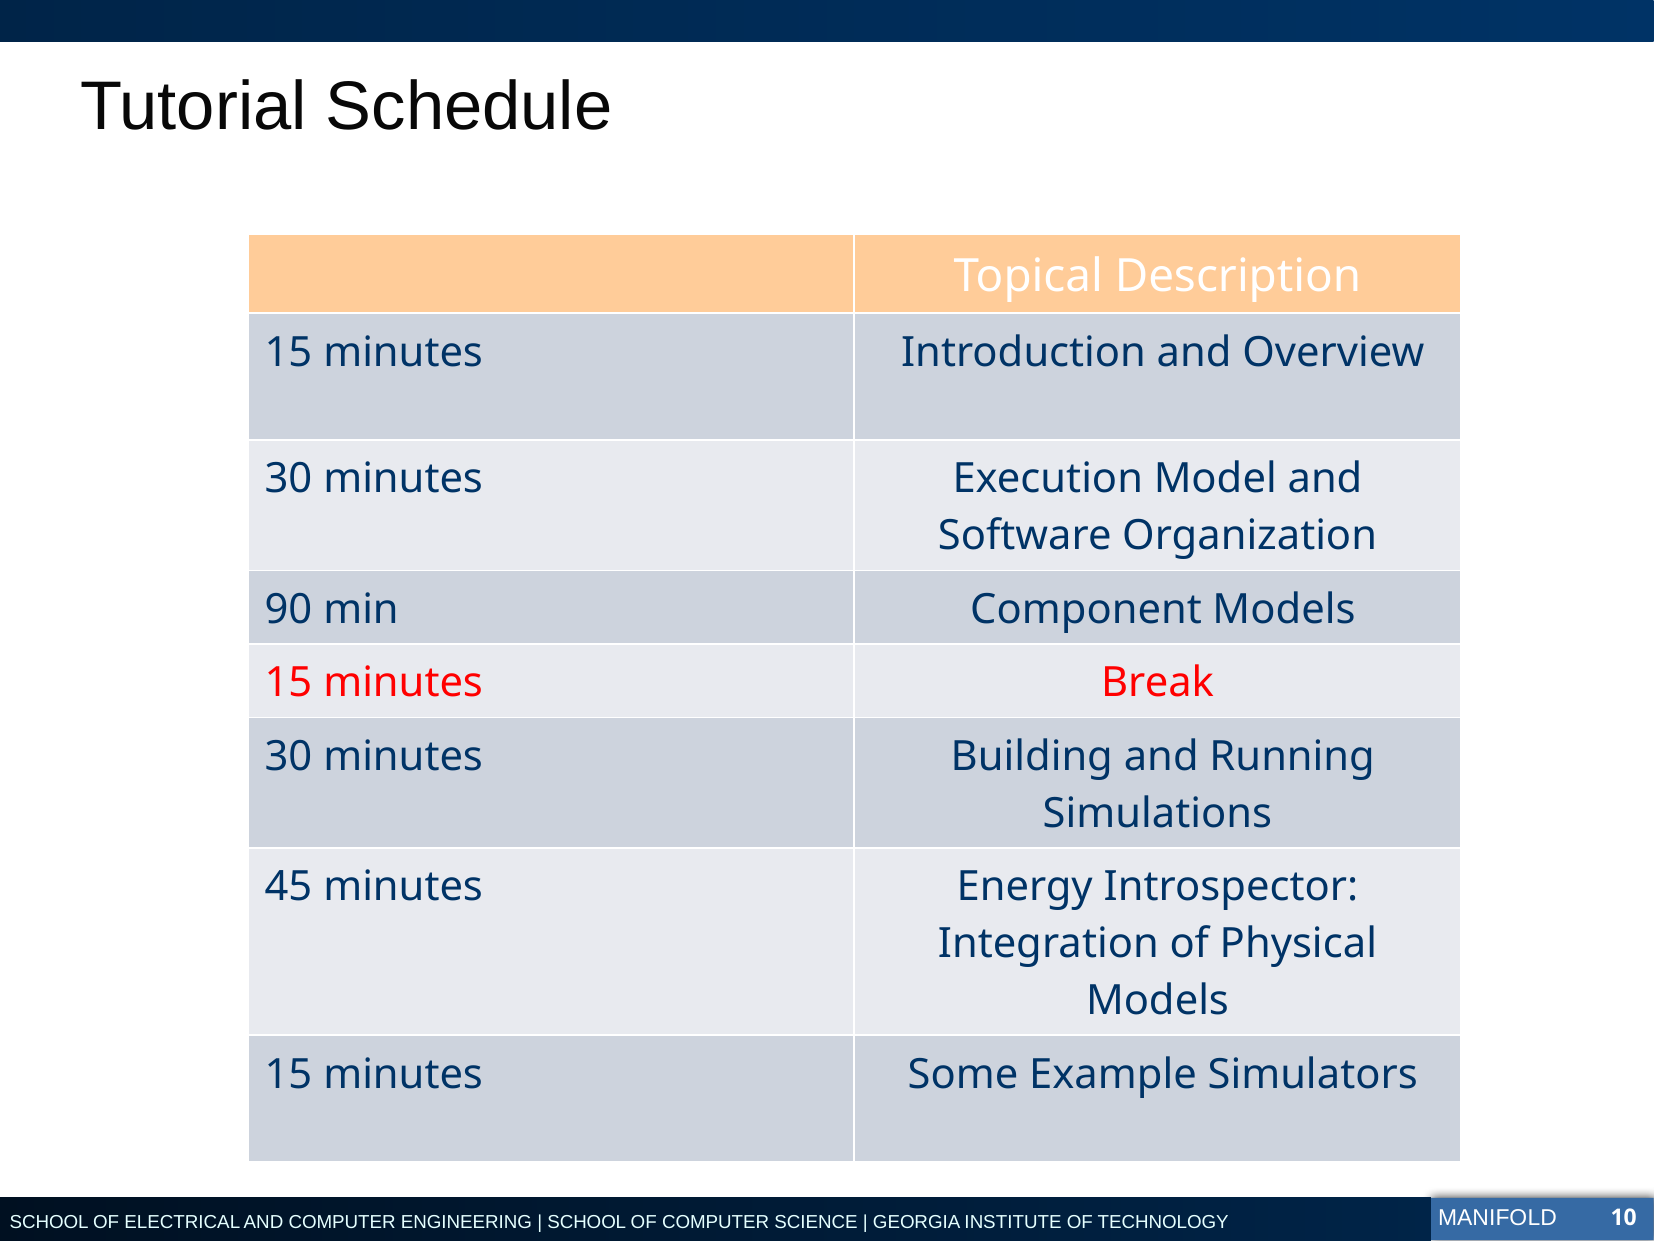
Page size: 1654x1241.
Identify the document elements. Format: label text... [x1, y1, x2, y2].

table_cell 30 minutes [249, 441, 853, 570]
table_cell 90 min [249, 571, 853, 643]
table_cell Break [855, 645, 1460, 717]
table_cell 15 minutes [249, 1036, 853, 1161]
table_cell Execution Model and Software Organization [855, 441, 1460, 570]
table_cell Energy Introspector: Integration of Physical Models [855, 849, 1460, 1034]
table_cell 30 minutes [249, 718, 853, 847]
table_cell Component Models [855, 571, 1460, 643]
table_cell Building and Running Simulations [855, 718, 1460, 847]
title Tutorial Schedule [63, 40, 1602, 164]
table_cell Introduction and Overview [855, 314, 1460, 439]
table_cell 15 minutes [249, 645, 853, 717]
table_header Topical Description [855, 235, 1460, 312]
table_cell 45 minutes [249, 849, 853, 1034]
slide_number 10 [1560, 1193, 1654, 1233]
table_cell Some Example Simulators [855, 1036, 1460, 1161]
table_cell 15 minutes [249, 314, 853, 439]
table_header [249, 235, 853, 312]
